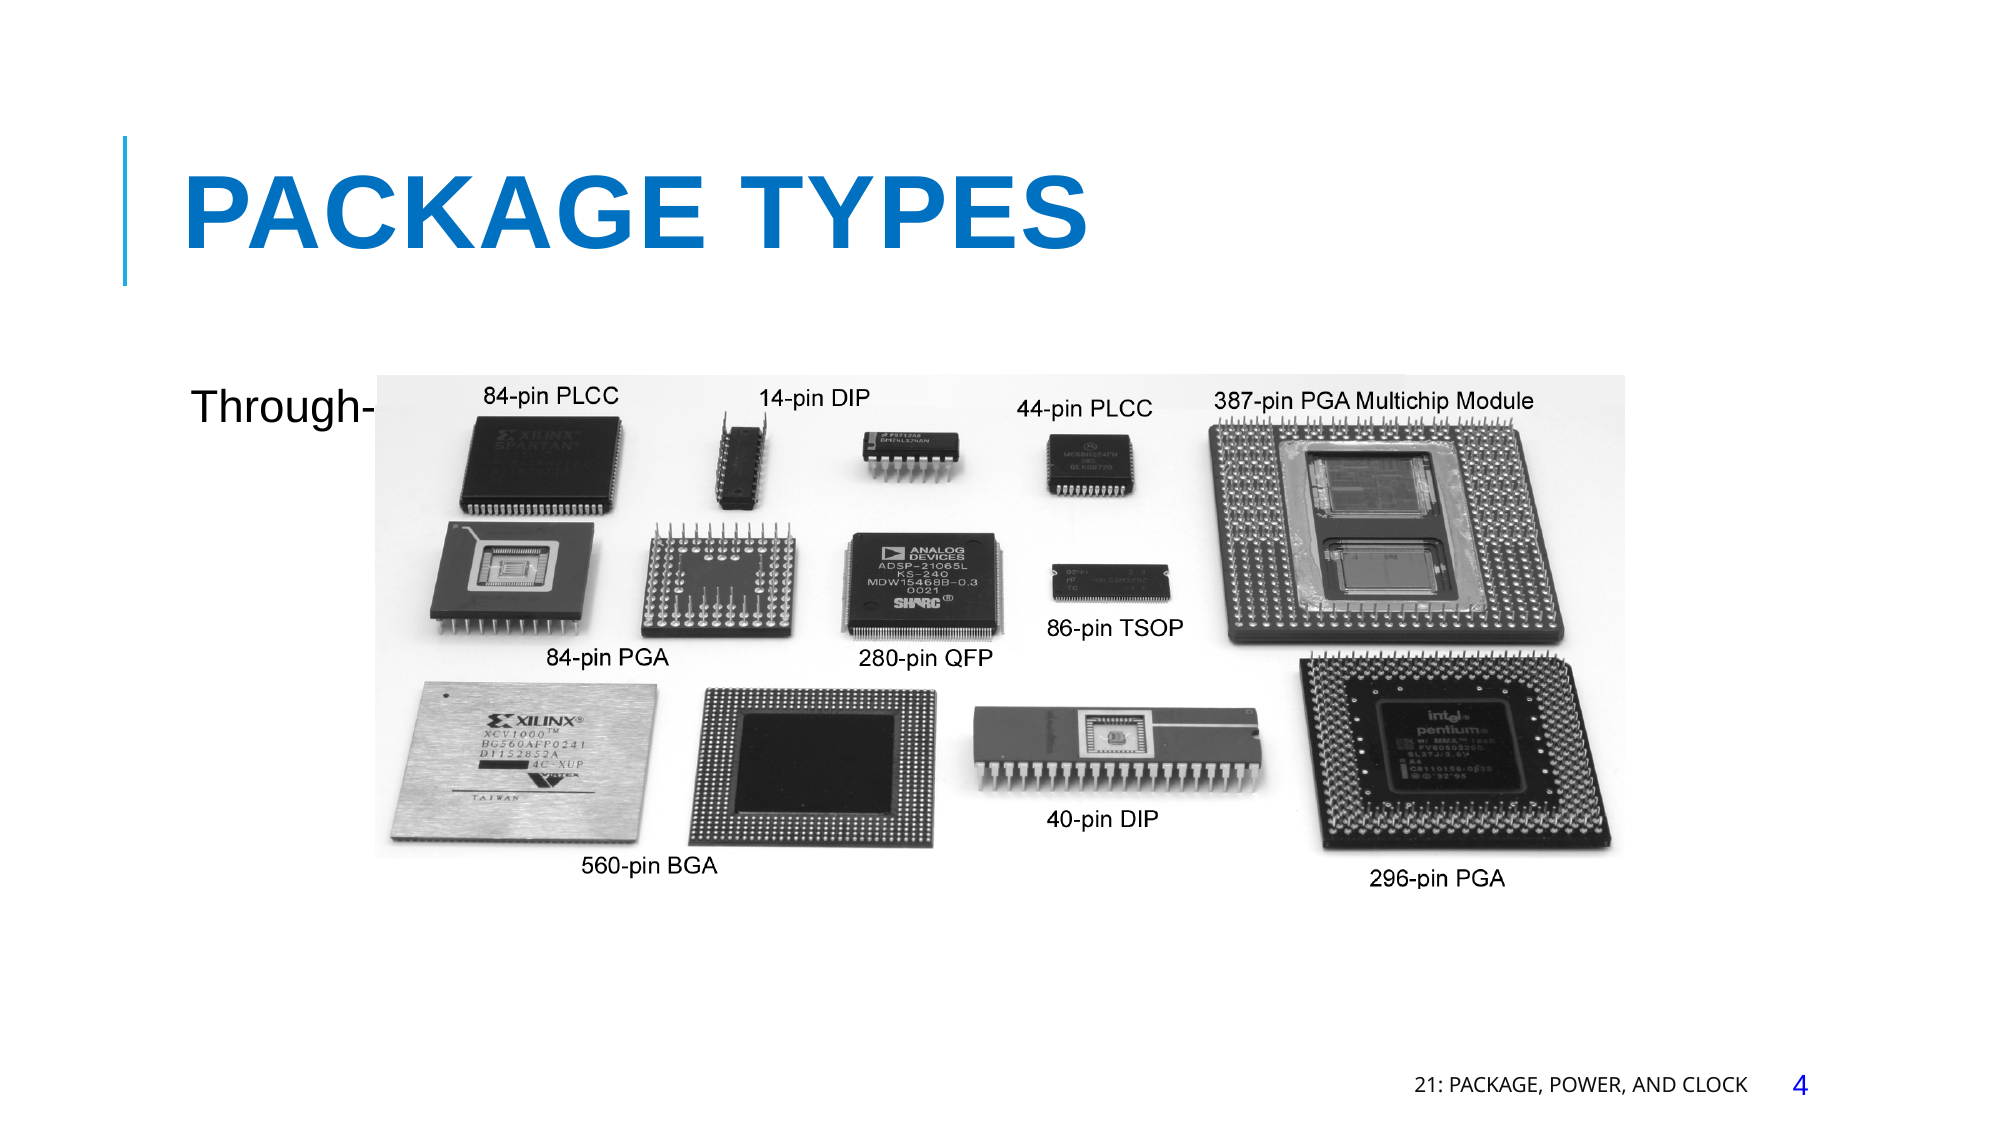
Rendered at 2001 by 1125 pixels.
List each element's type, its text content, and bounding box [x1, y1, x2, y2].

footer 21: Package, Power, and Clock [794, 1061, 1763, 1107]
list Through-hole vs. surface mount [168, 375, 1763, 1035]
title Package Types [168, 96, 1763, 342]
slide_number 4 [1777, 1061, 1938, 1107]
picture [374, 374, 1626, 890]
